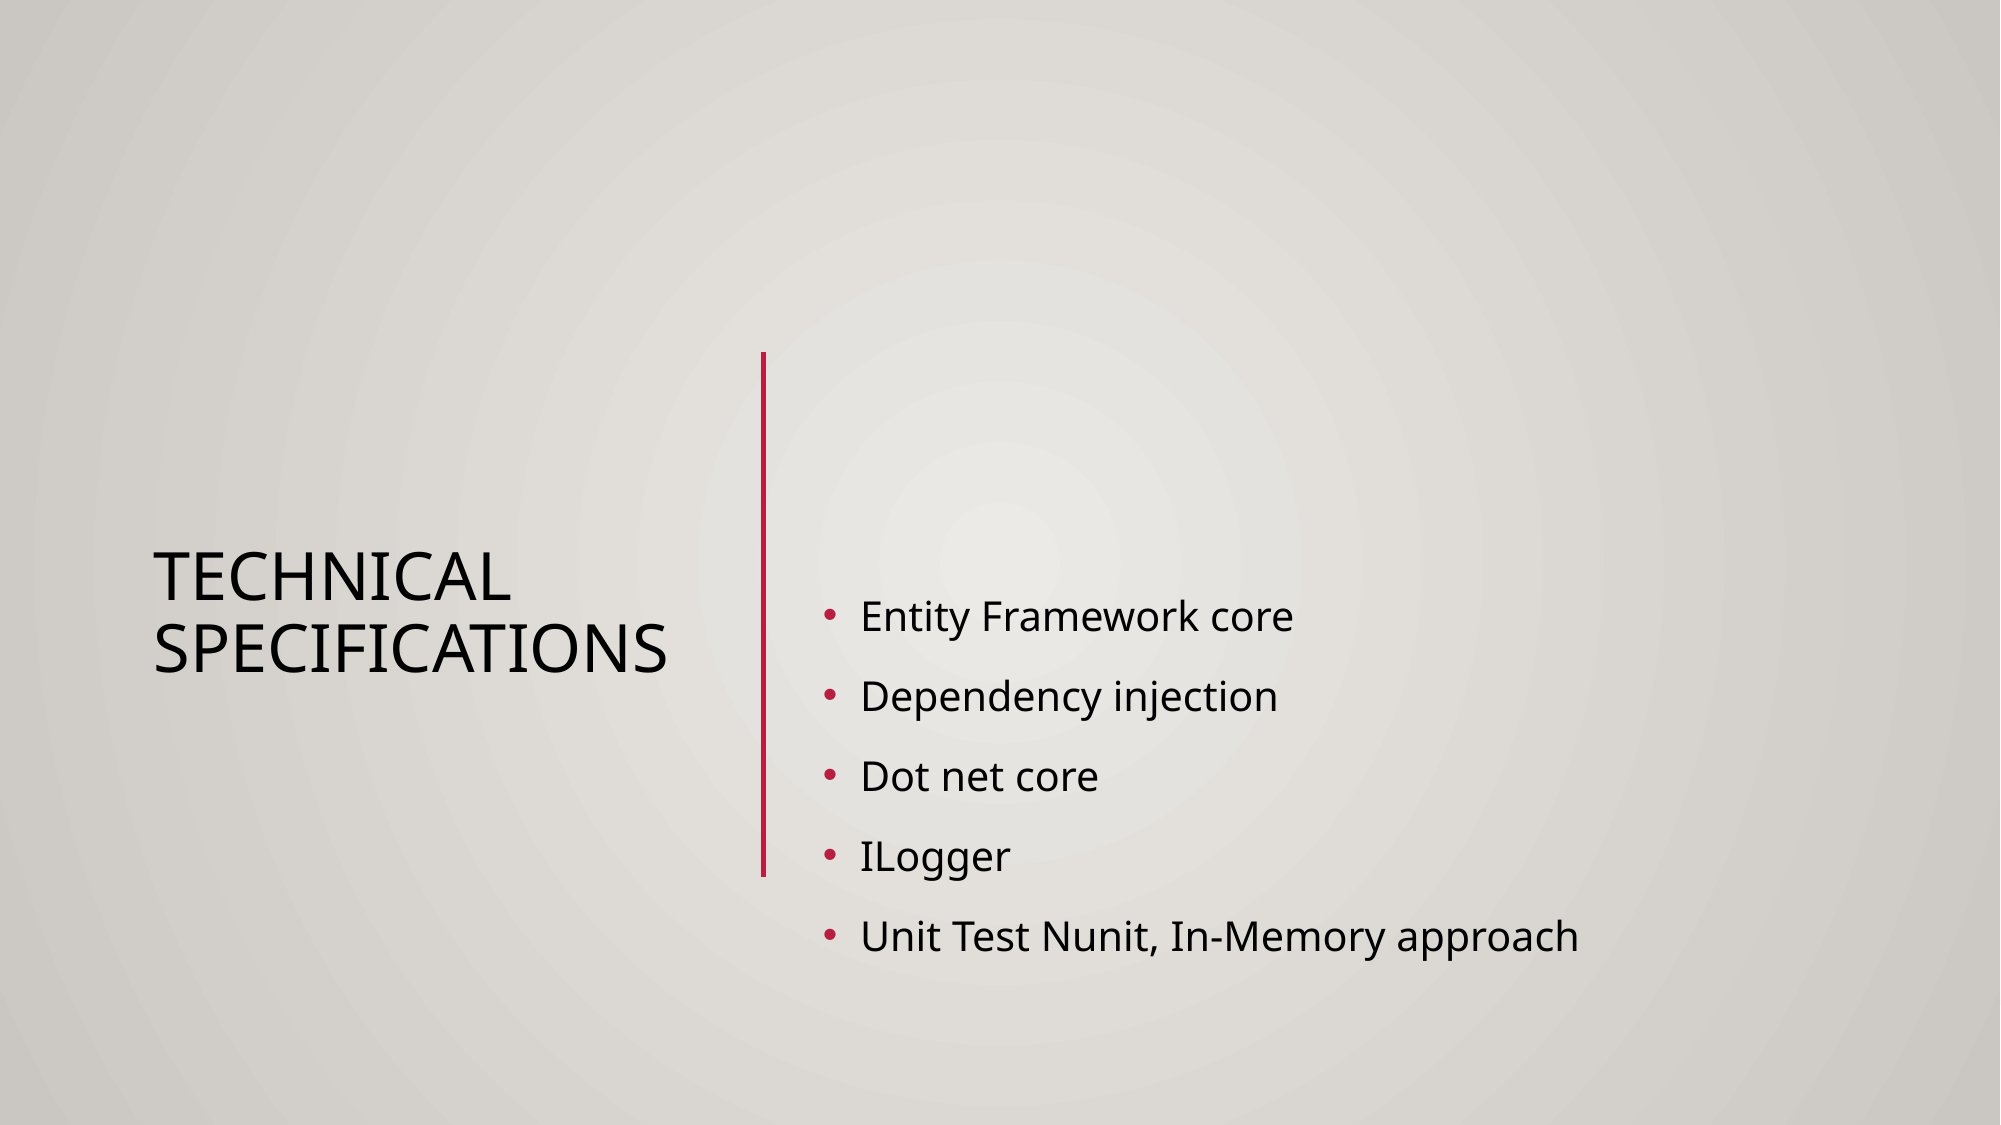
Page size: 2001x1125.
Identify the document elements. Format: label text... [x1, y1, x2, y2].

text_box [0, 0, 2000, 1125]
title TECHNICAL SPECIFICATIONS [138, 262, 720, 968]
list Entity Framework core Dependency injection Dot net core ILogger Unit Test Nunit, In-Memory approach [807, 262, 1814, 968]
